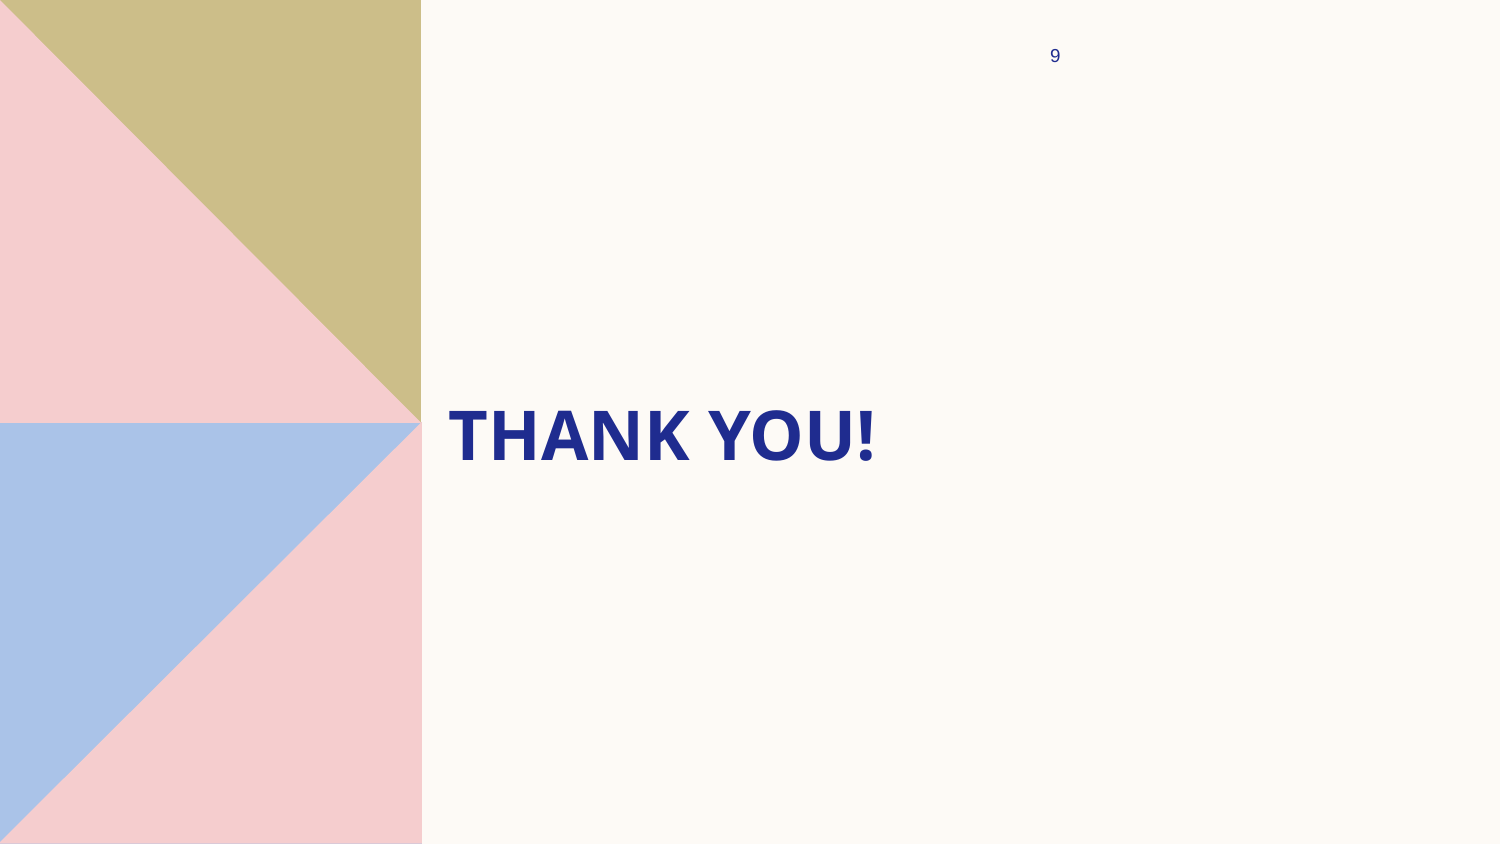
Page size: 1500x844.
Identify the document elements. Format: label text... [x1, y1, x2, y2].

title THANK YOU! [437, 386, 1063, 458]
slide_number ‹#› [1009, 42, 1102, 68]
